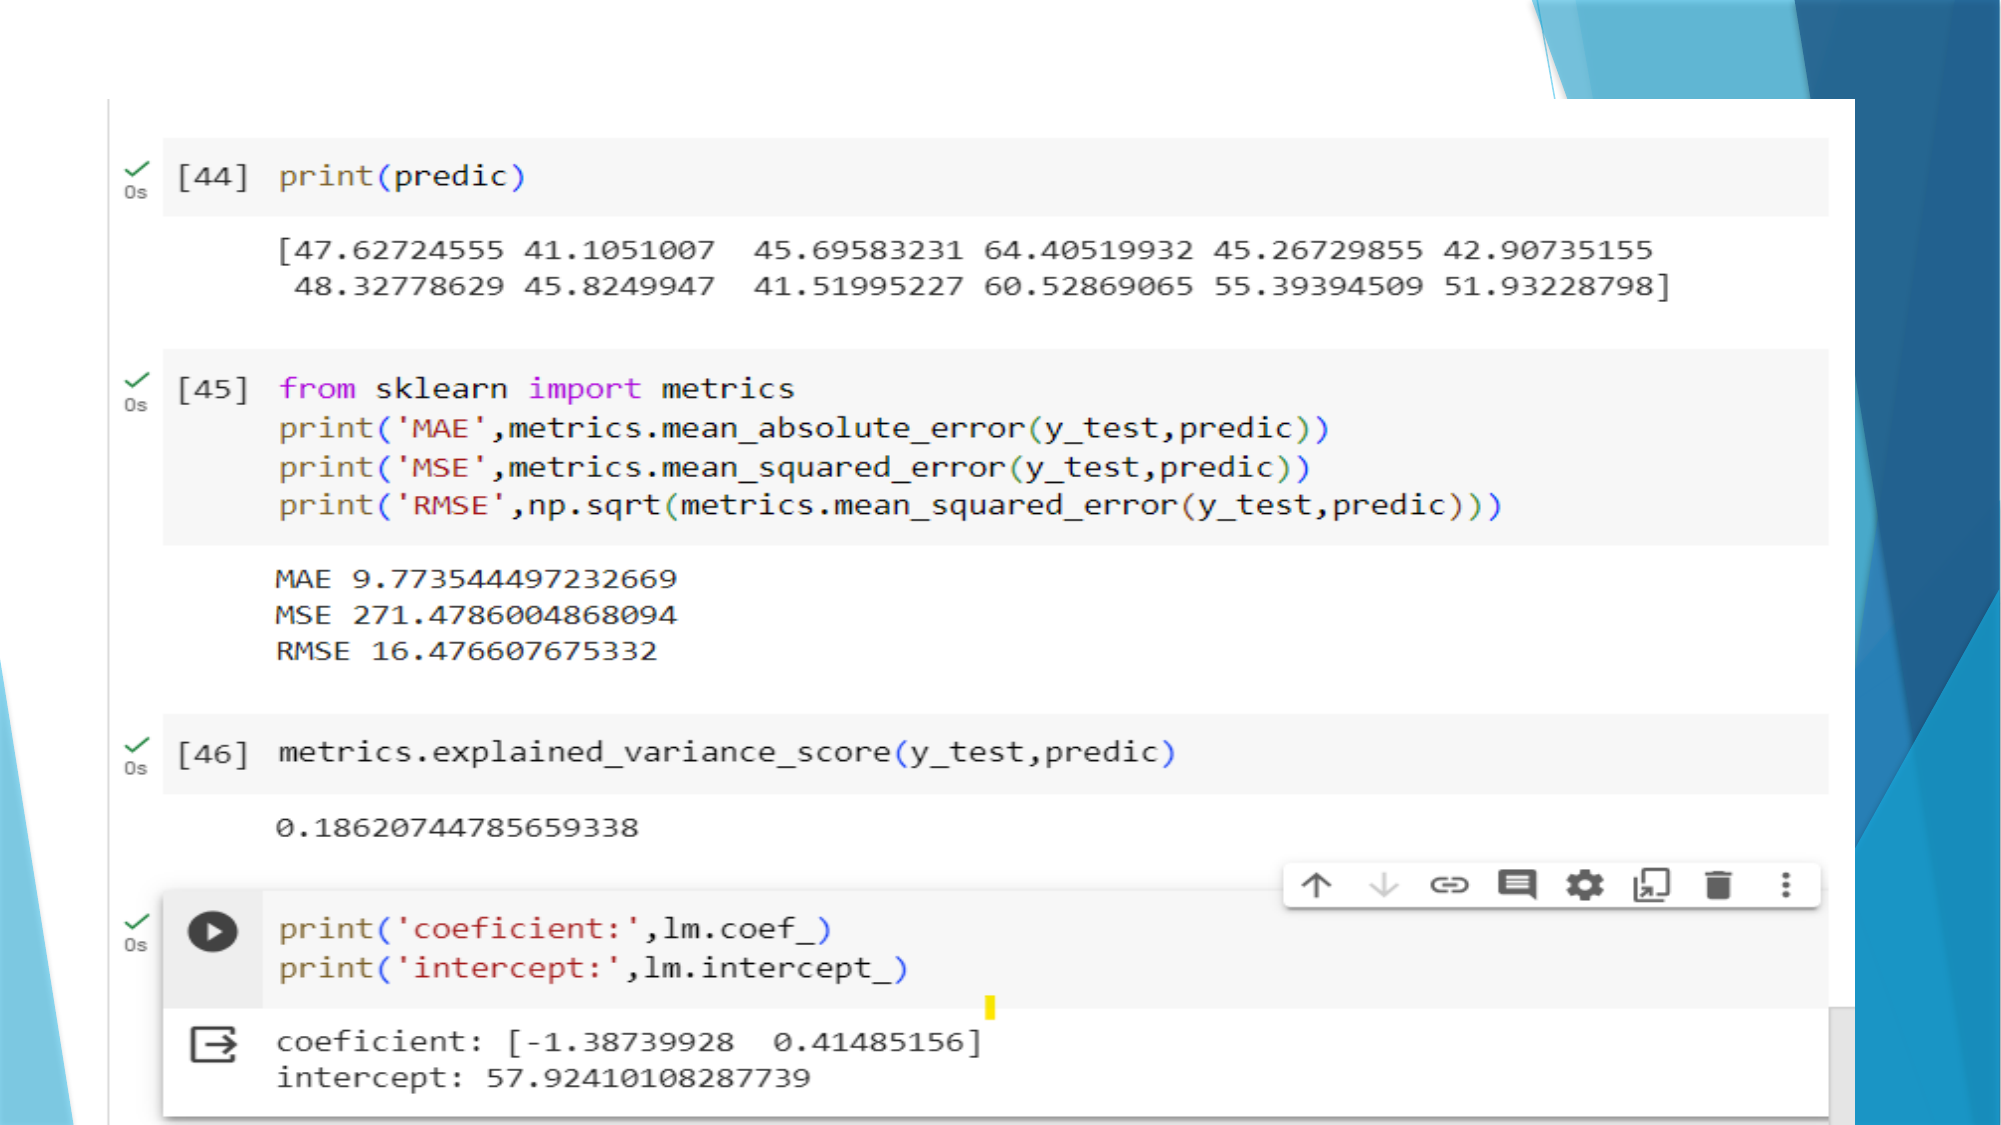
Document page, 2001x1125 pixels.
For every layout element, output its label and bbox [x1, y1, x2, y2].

list [89, 99, 1855, 1125]
